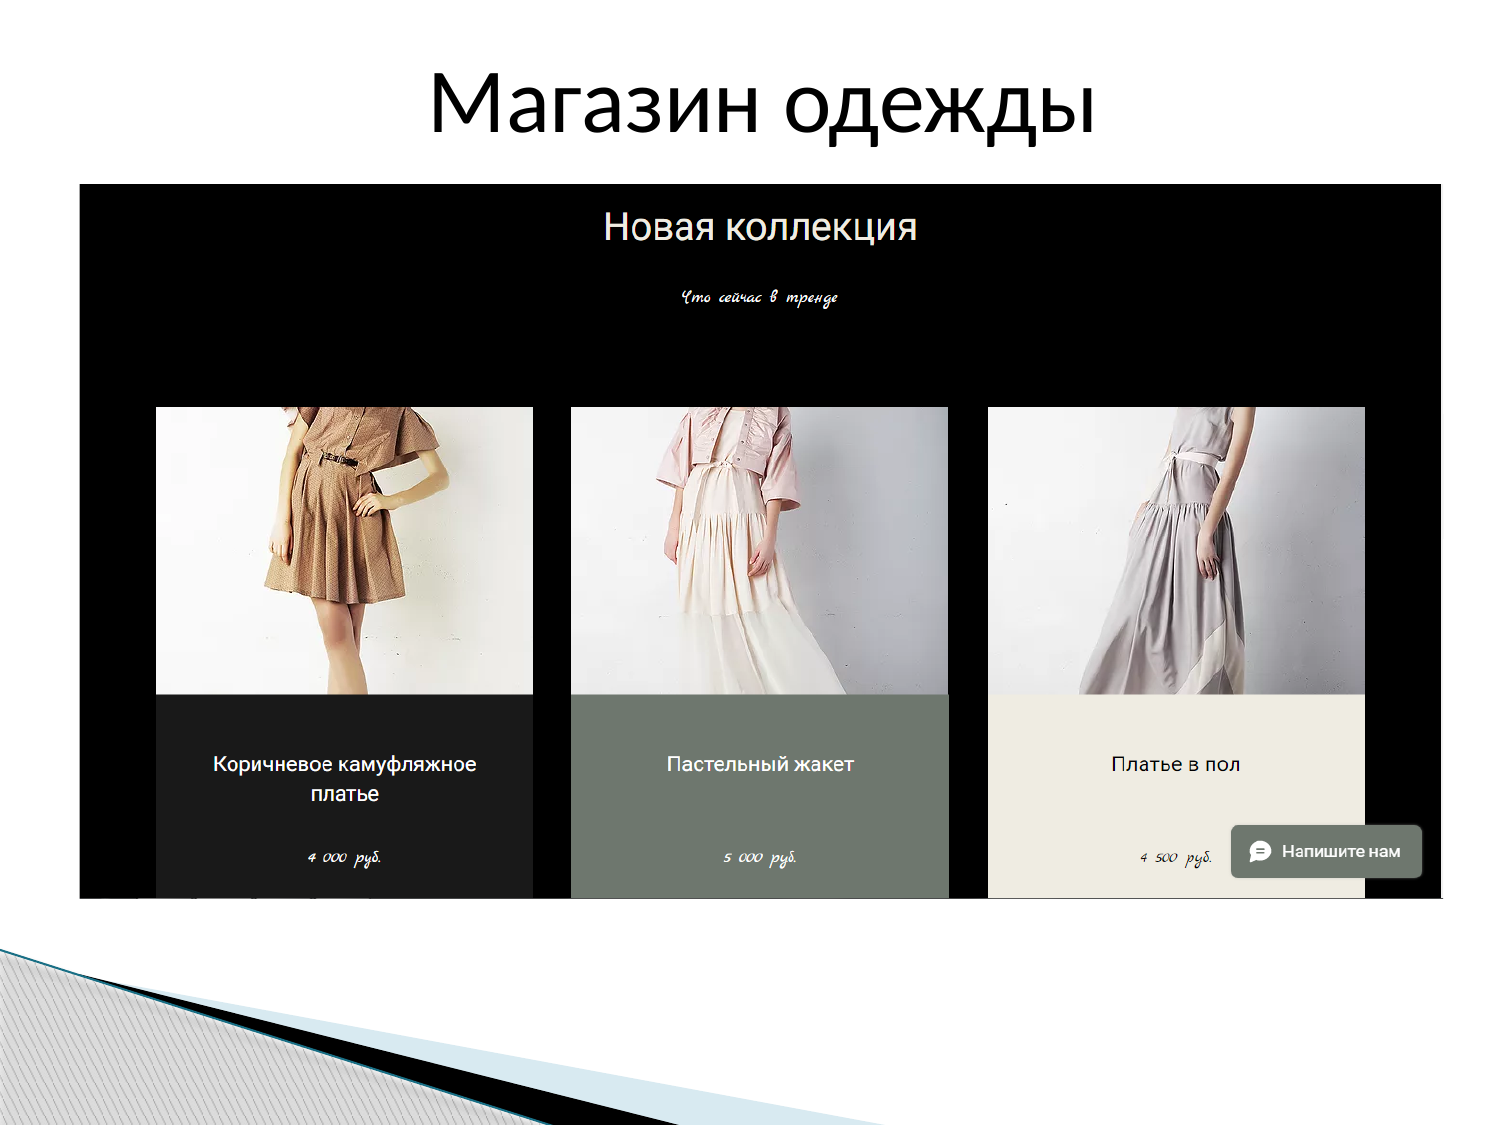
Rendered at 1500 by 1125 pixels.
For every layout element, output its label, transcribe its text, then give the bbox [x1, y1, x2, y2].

text_box Магазин одежды [88, 30, 1439, 162]
picture [79, 184, 1444, 899]
